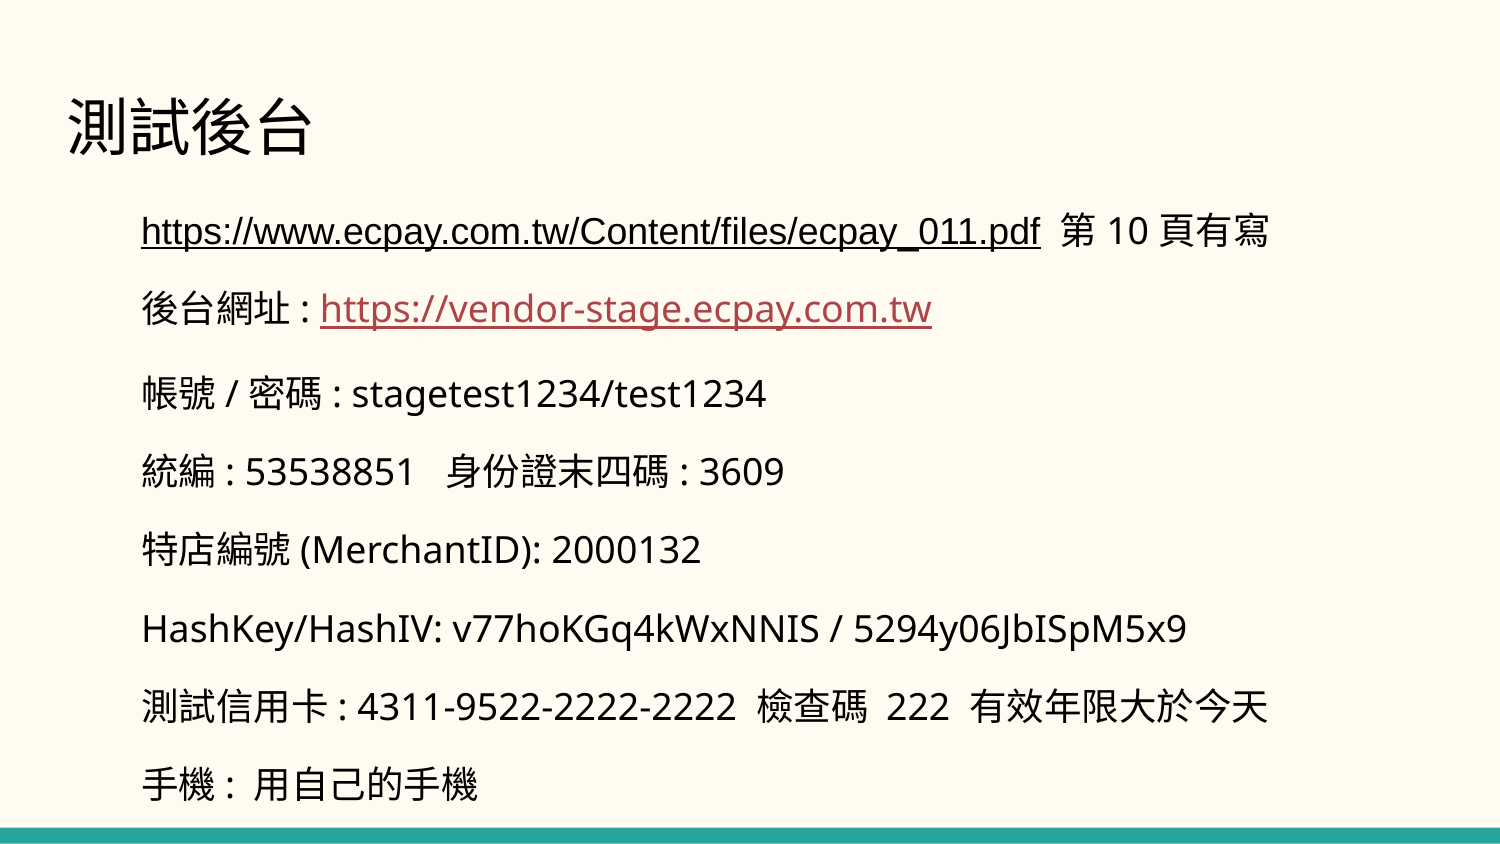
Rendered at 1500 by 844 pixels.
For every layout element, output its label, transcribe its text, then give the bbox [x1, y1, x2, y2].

list https://www.ecpay.com.tw/Content/files/ecpay_011.pdf 第10頁有寫 後台網址: https://vendor-stage.ecpay.com.tw 帳號/密碼: stagetest1234/test1234 統編: 53538851 身份證末四碼: 3609 特店編號(MerchantID): 2000132 HashKey/HashIV: v77hoKGq4kWxNNIS / 5294y06JbISpM5x9 測試信用卡: 4311-9522-2222-2222 檢查碼 222 有效年限大於今天 手機: 用自己的手機 [51, 192, 1449, 822]
title 測試後台 [51, 72, 1449, 174]
